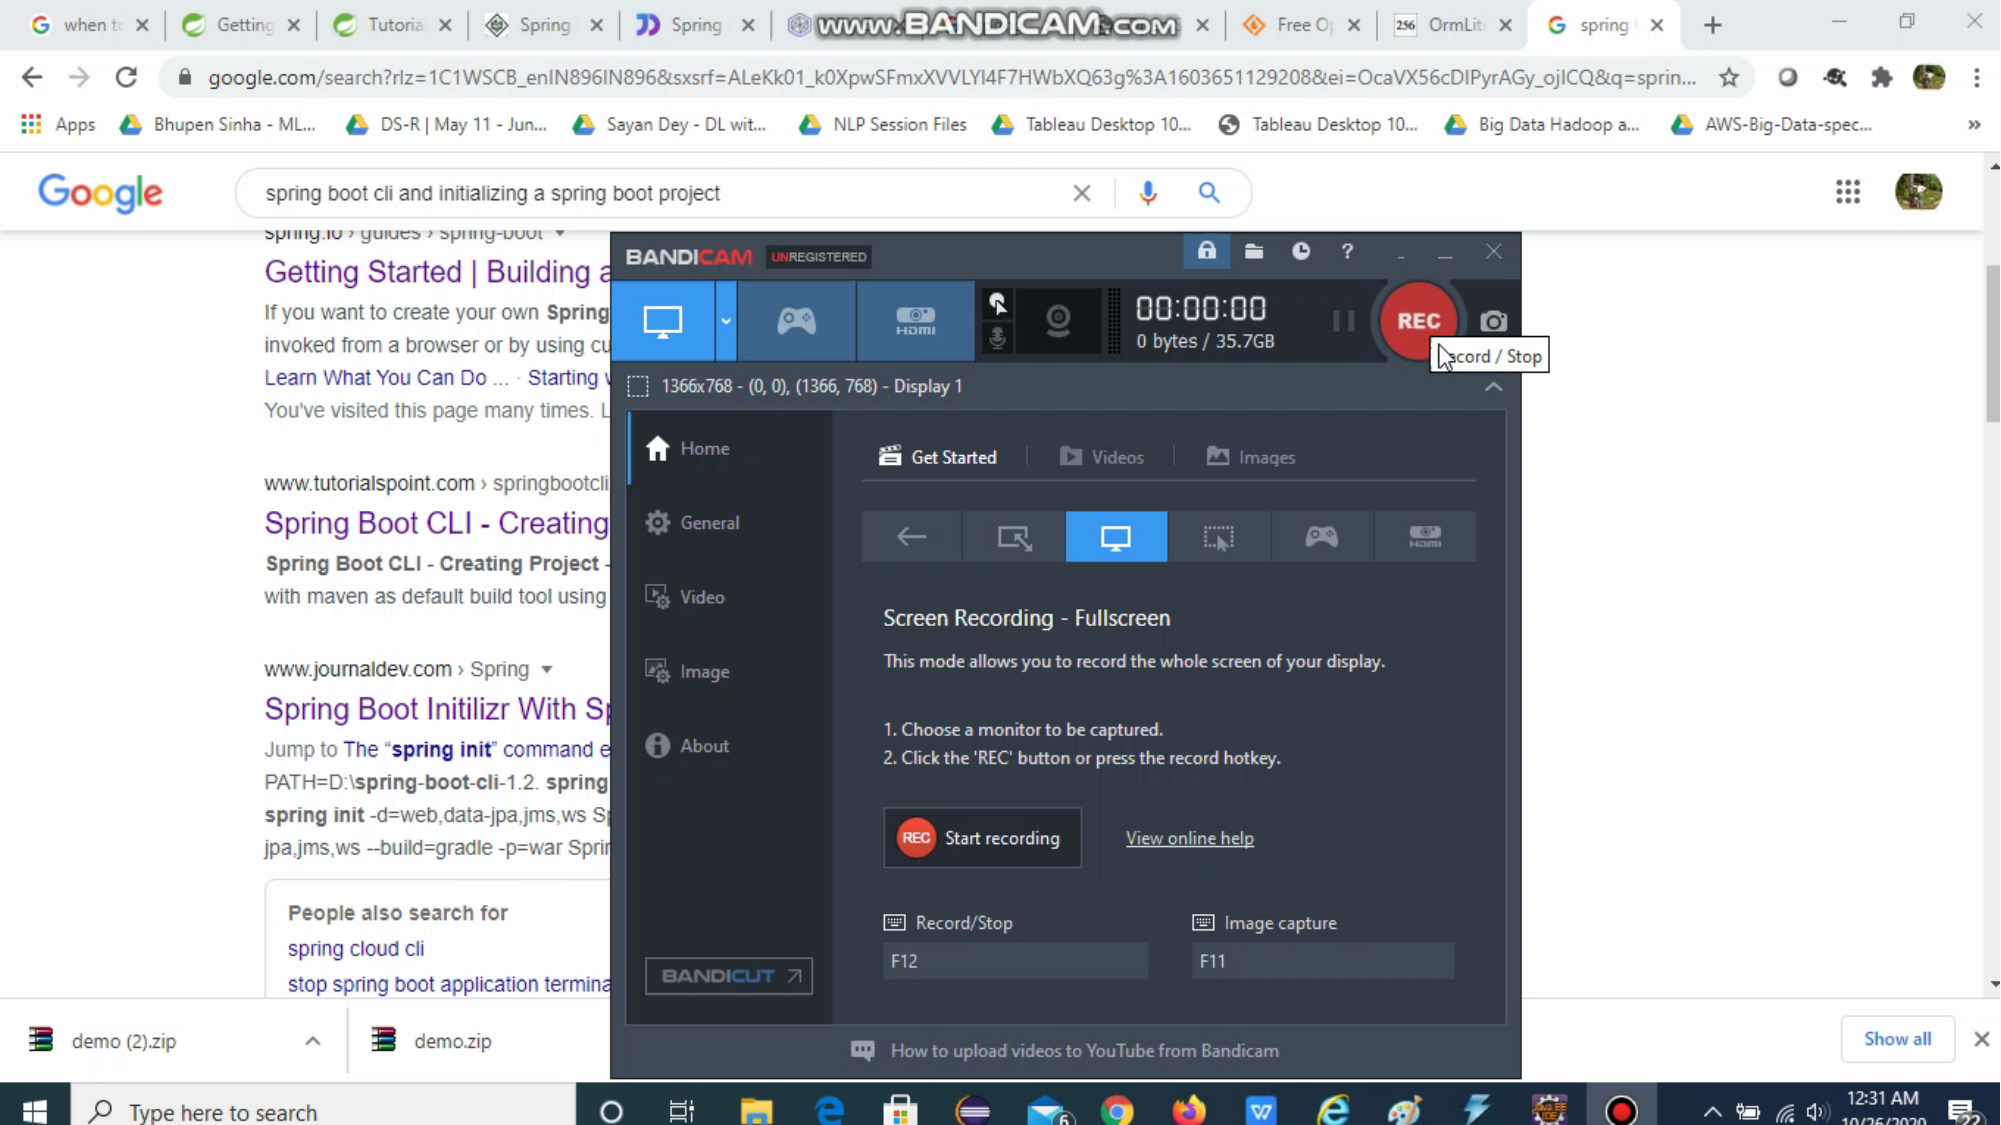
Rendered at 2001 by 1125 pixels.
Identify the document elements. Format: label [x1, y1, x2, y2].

list [0, 0, 2000, 1125]
